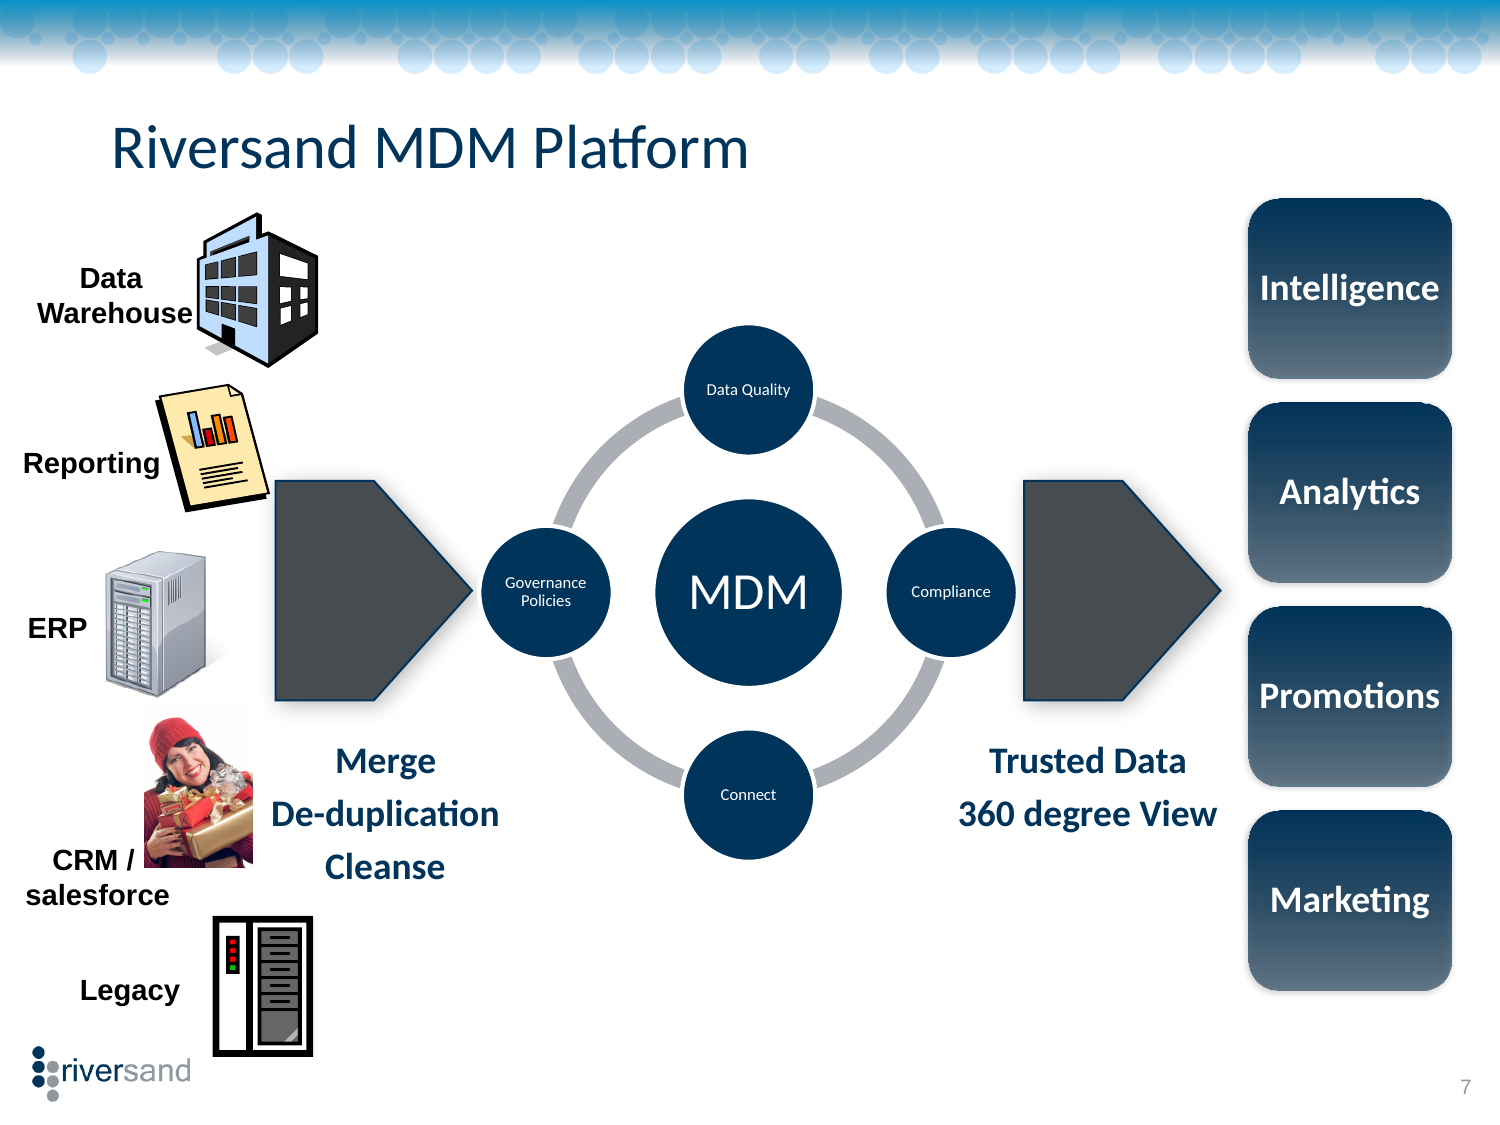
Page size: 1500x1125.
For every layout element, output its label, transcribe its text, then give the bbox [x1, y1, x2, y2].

title Riversand MDM Platform [96, 71, 1410, 226]
text_box [275, 480, 386, 701]
text_box Legacy [63, 963, 198, 1014]
text_box Marketing [1248, 810, 1452, 991]
text_box Analytics [1248, 402, 1452, 583]
picture [154, 383, 271, 513]
picture [196, 212, 319, 369]
text_box Intelligence [1248, 198, 1452, 379]
text_box CRM / salesforce [0, 833, 196, 919]
picture [212, 914, 315, 1059]
text_box ERP [0, 602, 81, 652]
text_box Promotions [1248, 606, 1452, 787]
text_box Trusted Data 360 degree View [1110, 733, 1233, 842]
text_box Data Warehouse [0, 251, 191, 337]
picture [86, 544, 254, 869]
text_box Merge De-duplication Cleanse [256, 733, 515, 895]
picture [32, 1046, 190, 1102]
text_box Reporting [0, 436, 149, 487]
text_box [1110, 480, 1221, 701]
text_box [391, 322, 1106, 863]
